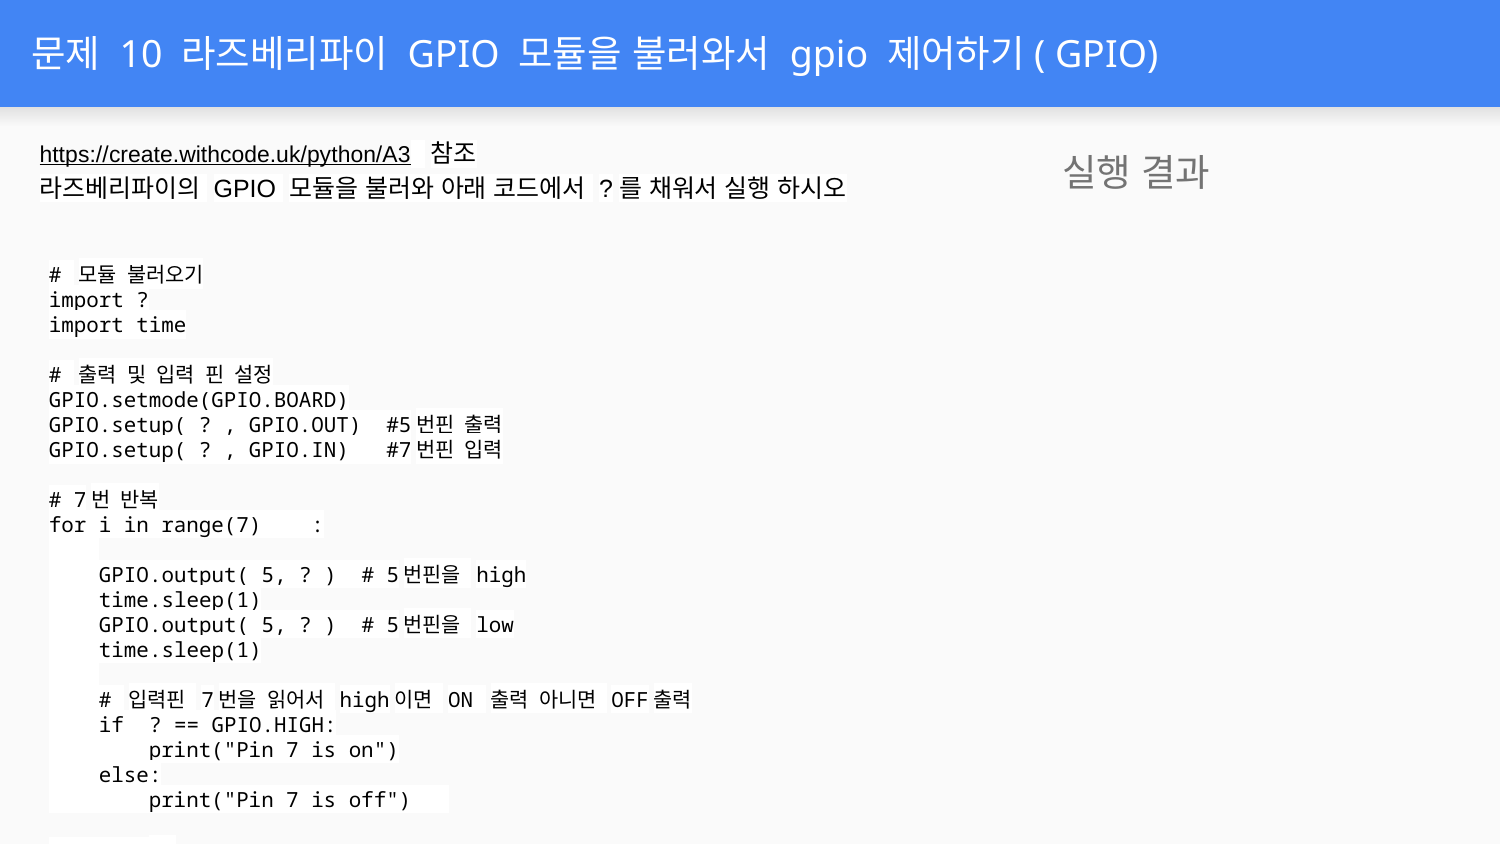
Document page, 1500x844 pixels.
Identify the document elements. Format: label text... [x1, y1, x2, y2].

title 문제 10 라즈베리파이 GPIO 모듈을 불러와서 gpio 제어하기( GPIO) [16, 2, 1464, 102]
list 실행 결과 [1047, 127, 1448, 208]
list # 모듈 불러오기 import ? import time # 출력 및 입력 핀 설정 GPIO.setmode(GPIO.BOARD) GPIO.setup( ? , GPIO.OUT) #5번핀 출력 GPIO.setup( ? , GPIO.IN) #7번핀 입력 # 7번 반복 for i in range(7) : GPIO.output( 5, ? ) # 5번핀을 high time.sleep(1) GPIO.output( 5, ? ) # 5번핀을 low time.sleep(1) # 입력핀 7번을 읽어서 high이면 ON 출력 아니면 OFF출력 if ? == GPIO.HIGH: print("Pin 7 is on") else: print("Pin 7 is off") [33, 246, 903, 844]
list https://create.withcode.uk/python/A3 참조 라즈베리파이의 GPIO 모듈을 불러와 아래 코드에서 ?를 채워서 실행 하시오 [24, 118, 1032, 230]
